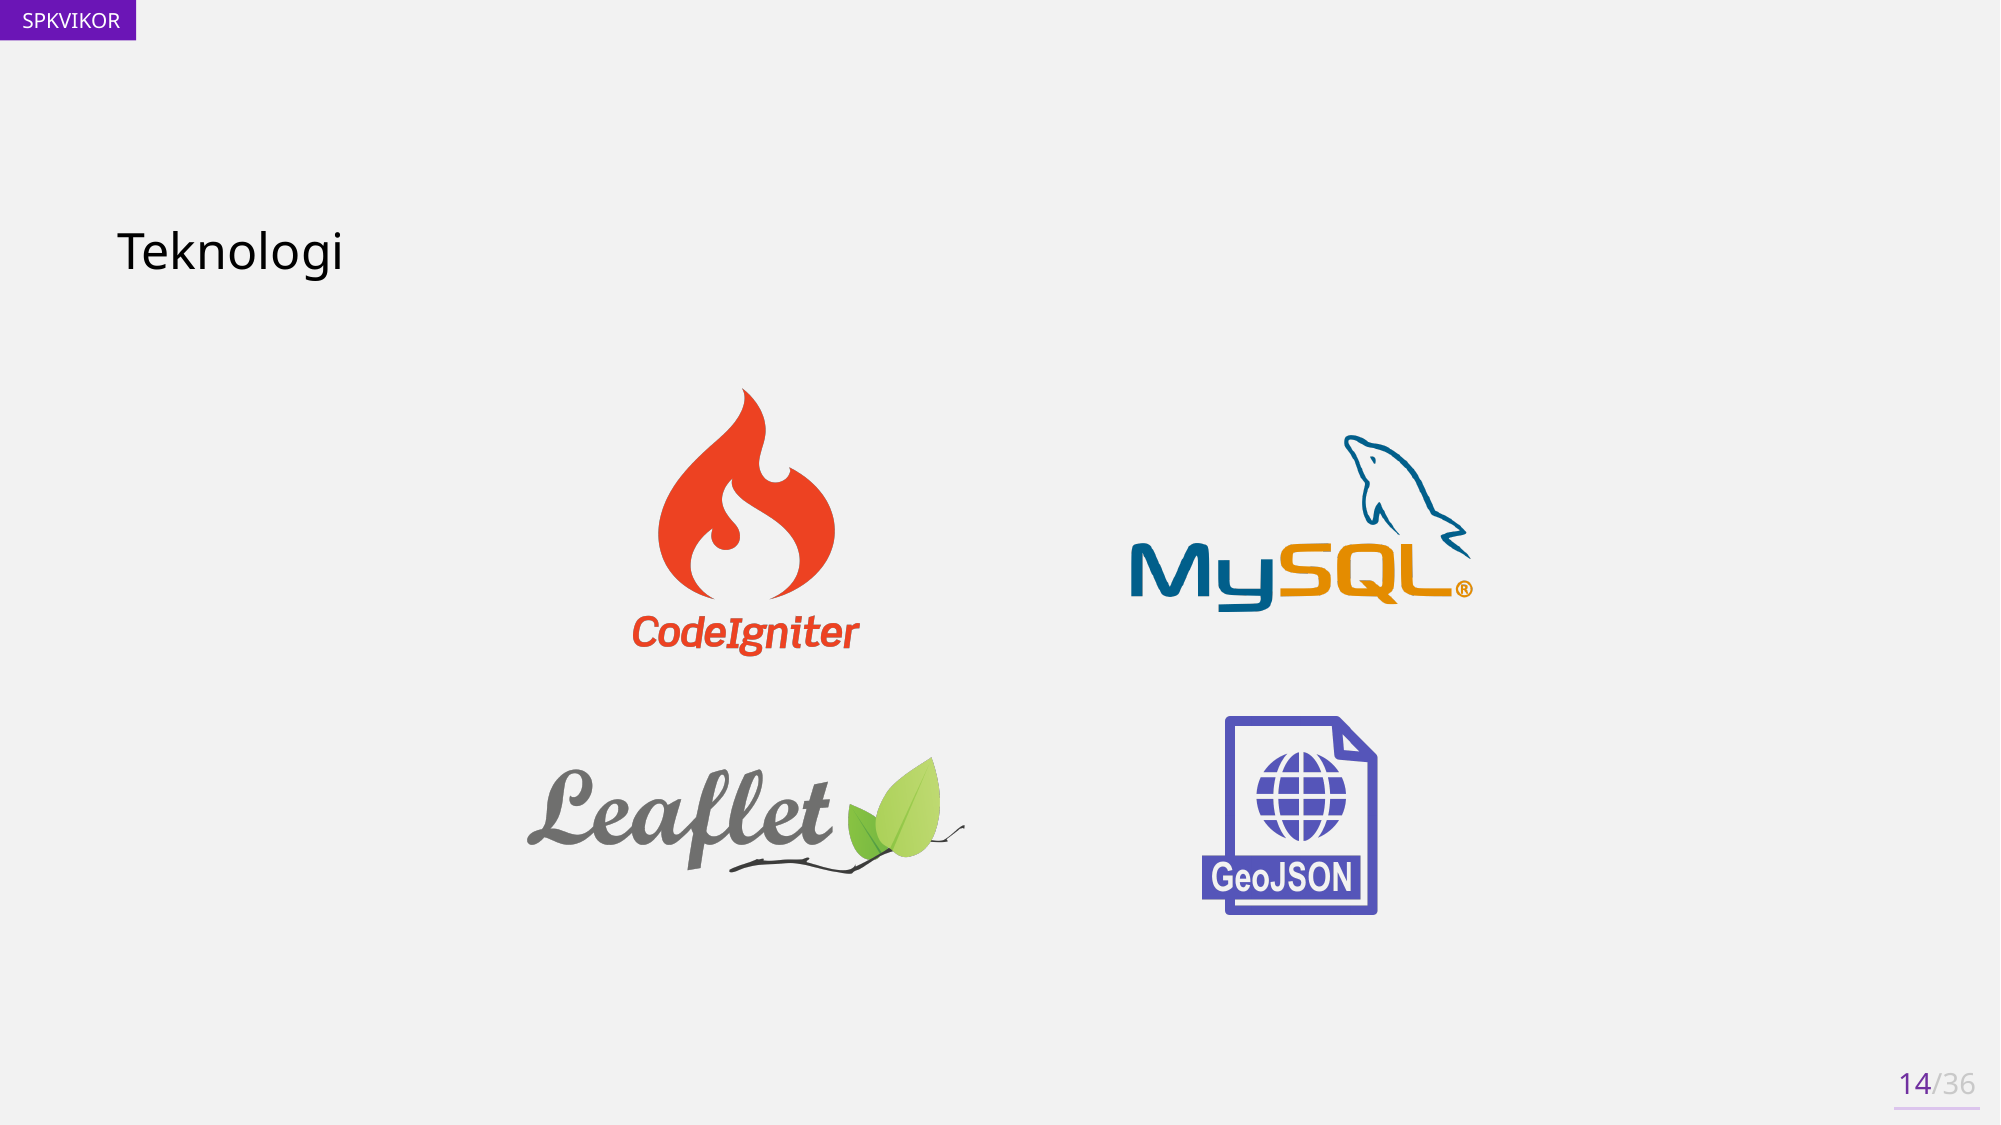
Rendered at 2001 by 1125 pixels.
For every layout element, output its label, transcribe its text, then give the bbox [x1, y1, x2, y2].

slide_number 14/36 [1849, 1055, 1992, 1116]
text_box Teknologi [102, 212, 906, 287]
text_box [527, 388, 1473, 915]
